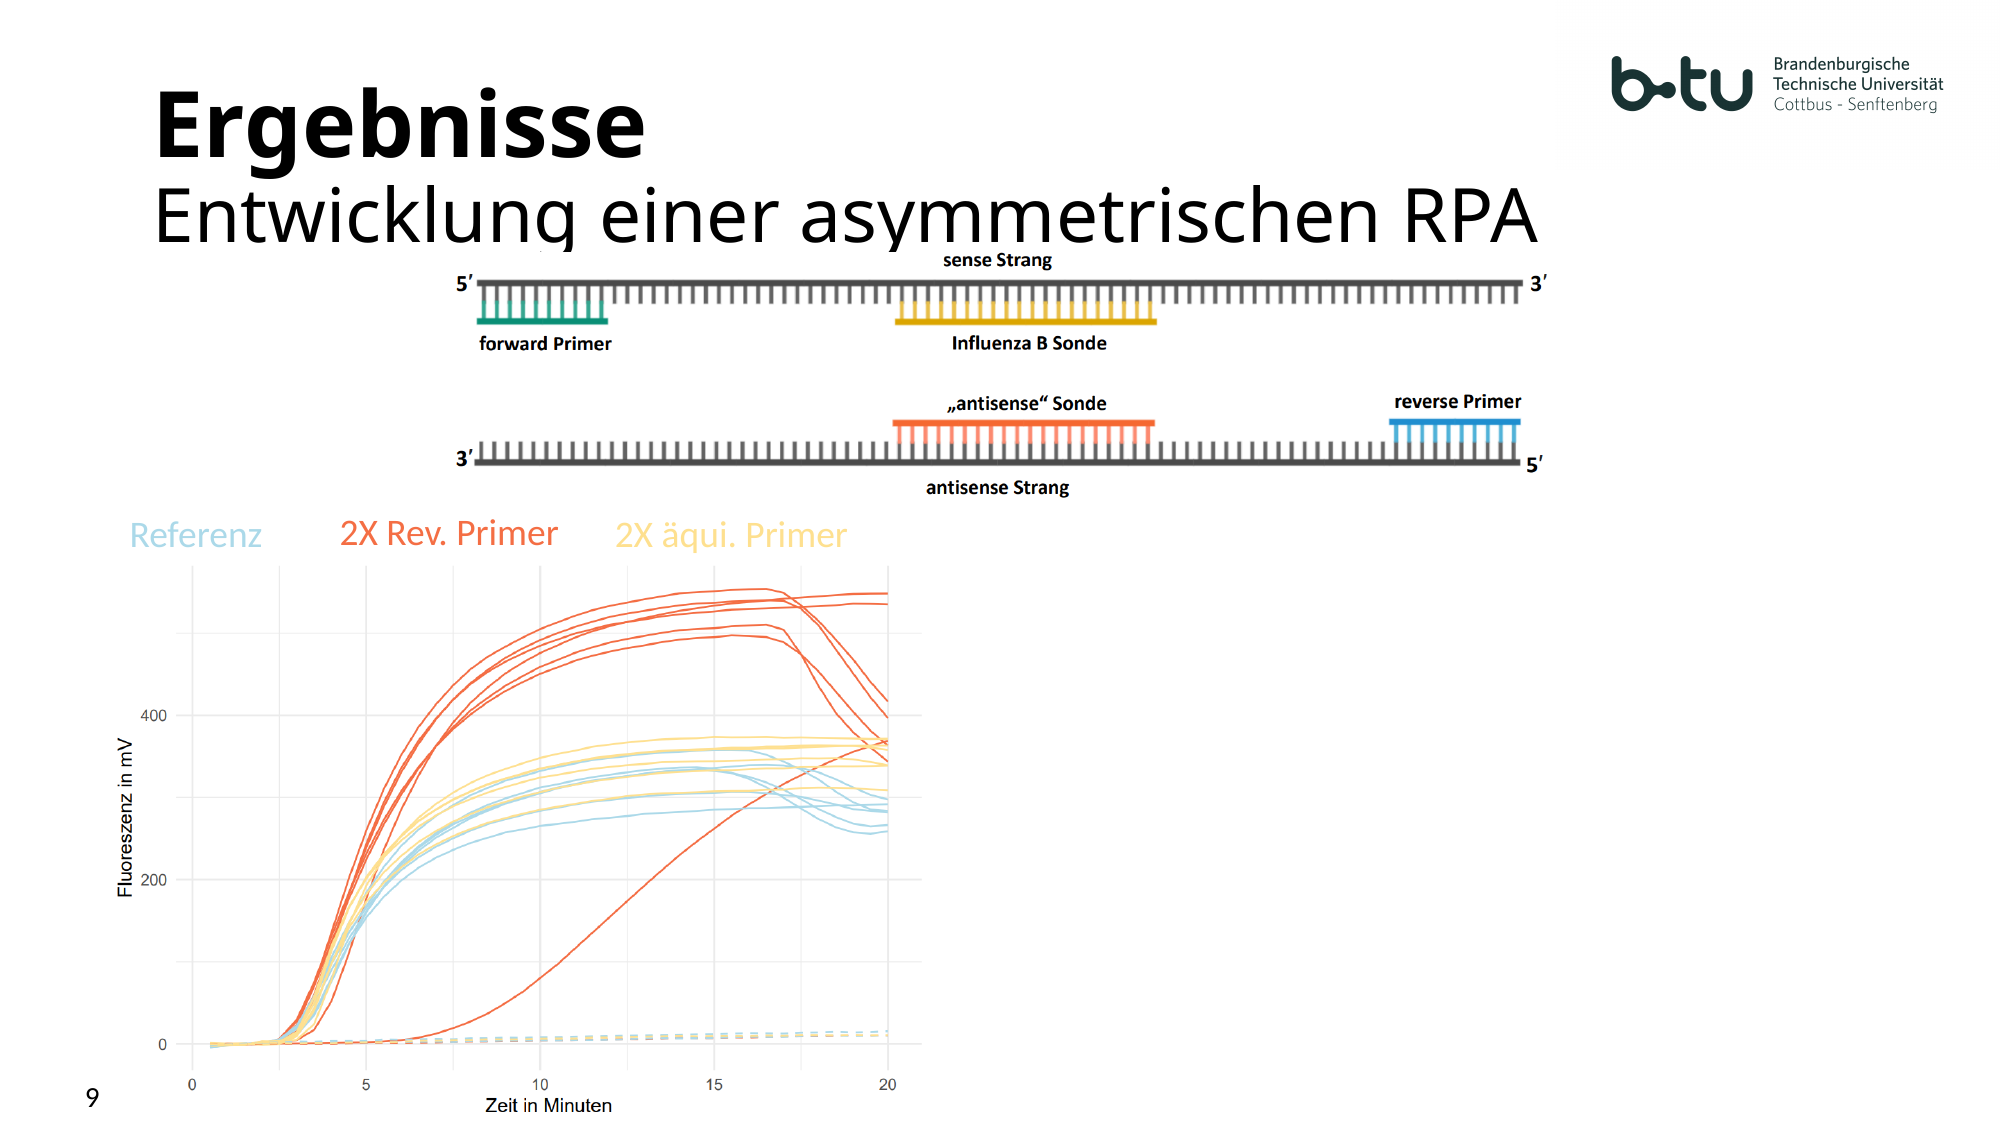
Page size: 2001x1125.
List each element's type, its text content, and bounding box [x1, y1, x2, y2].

picture [113, 559, 924, 1116]
text_box 2X äqui. Primer [600, 504, 864, 559]
text_box Referenz [114, 502, 278, 559]
text_box 2X Rev. Primer [324, 500, 575, 559]
title Ergebnisse Entwicklung einer asymmetrischen RPA [137, 59, 1863, 278]
text_box 9 [70, 1070, 115, 1121]
picture [1555, 0, 2000, 170]
picture [449, 252, 1551, 504]
